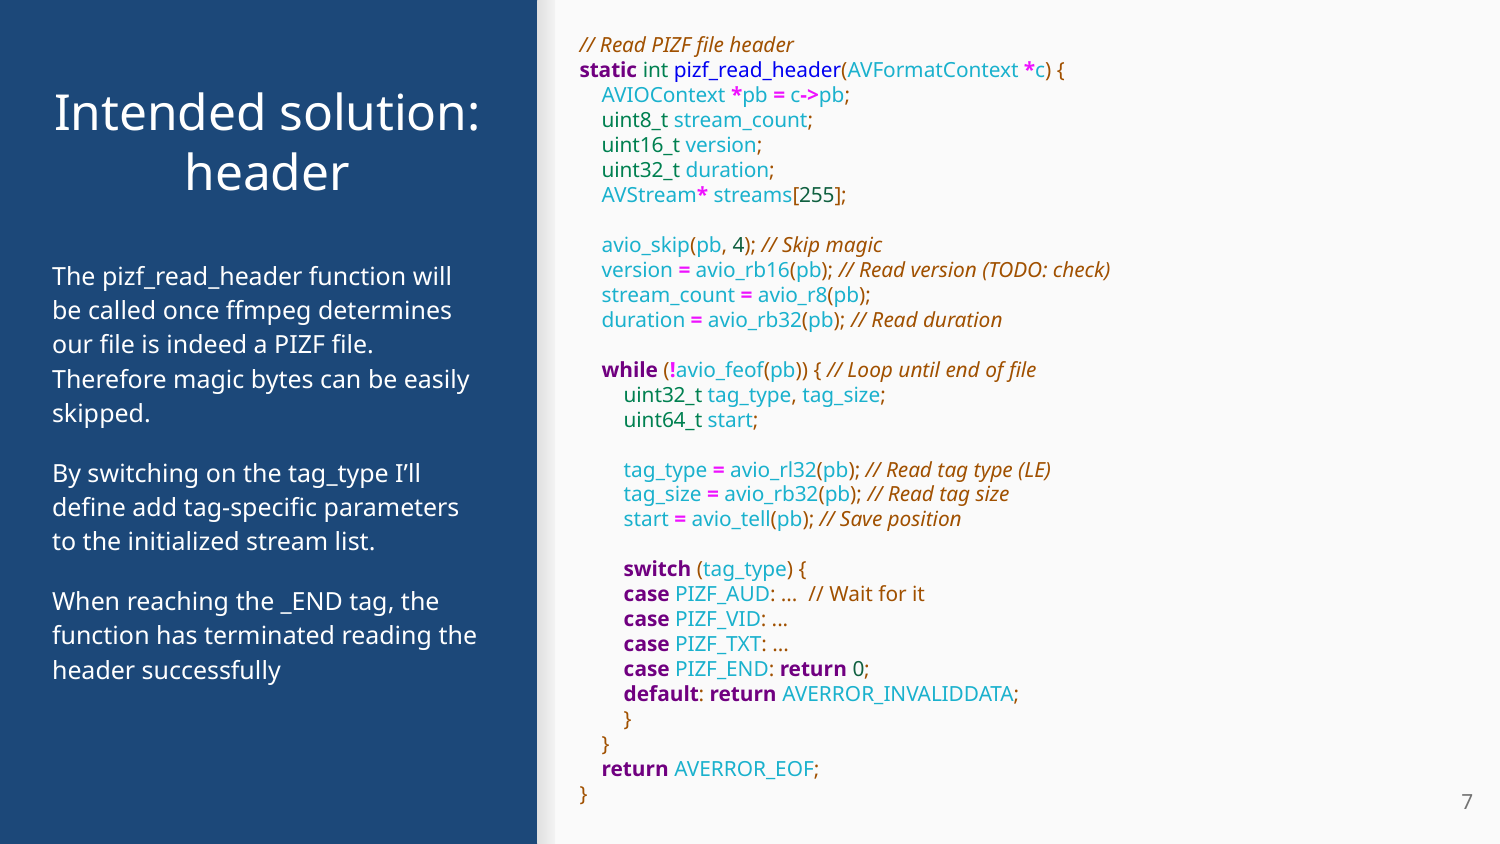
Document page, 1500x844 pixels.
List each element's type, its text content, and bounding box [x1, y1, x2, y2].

slide_number ‹#› [1398, 770, 1489, 835]
text_box // Read PIZF file header static int pizf_read_header(AVFormatContext *c) { AVIOContext *pb = c->pb; uint8_t stream_count; uint16_t version; uint32_t duration; AVStream* streams[255]; avio_skip(pb, 4); // Skip magic version = avio_rb16(pb); // Read version (TODO: check) stream_count = avio_r8(pb); duration = avio_rb32(pb); // Read duration while (!avio_feof(pb)) { // Loop until end of file uint32_t tag_type, tag_size; uint64_t start; tag_type = avio_rl32(pb); // Read tag type (LE) tag_size = avio_rb32(pb); // Read tag size start = avio_tell(pb); // Save position switch (tag_type) { case PIZF_AUD: ... // Wait for it case PIZF_VID: ... case PIZF_TXT: ... case PIZF_END: return 0; default: return AVERROR_INVALIDDATA; } } return AVERROR_EOF; } [564, 16, 1442, 828]
list The pizf_read_header function will be called once ffmpeg determines our file is indeed a PIZF file. Therefore magic bytes can be easily skipped. By switching on the tag_type I’ll define add tag-specific parameters to the initialized stream list. When reaching the _END tag, the function has terminated reading the header successfully [37, 240, 498, 760]
title Intended solution: header [37, 58, 498, 216]
